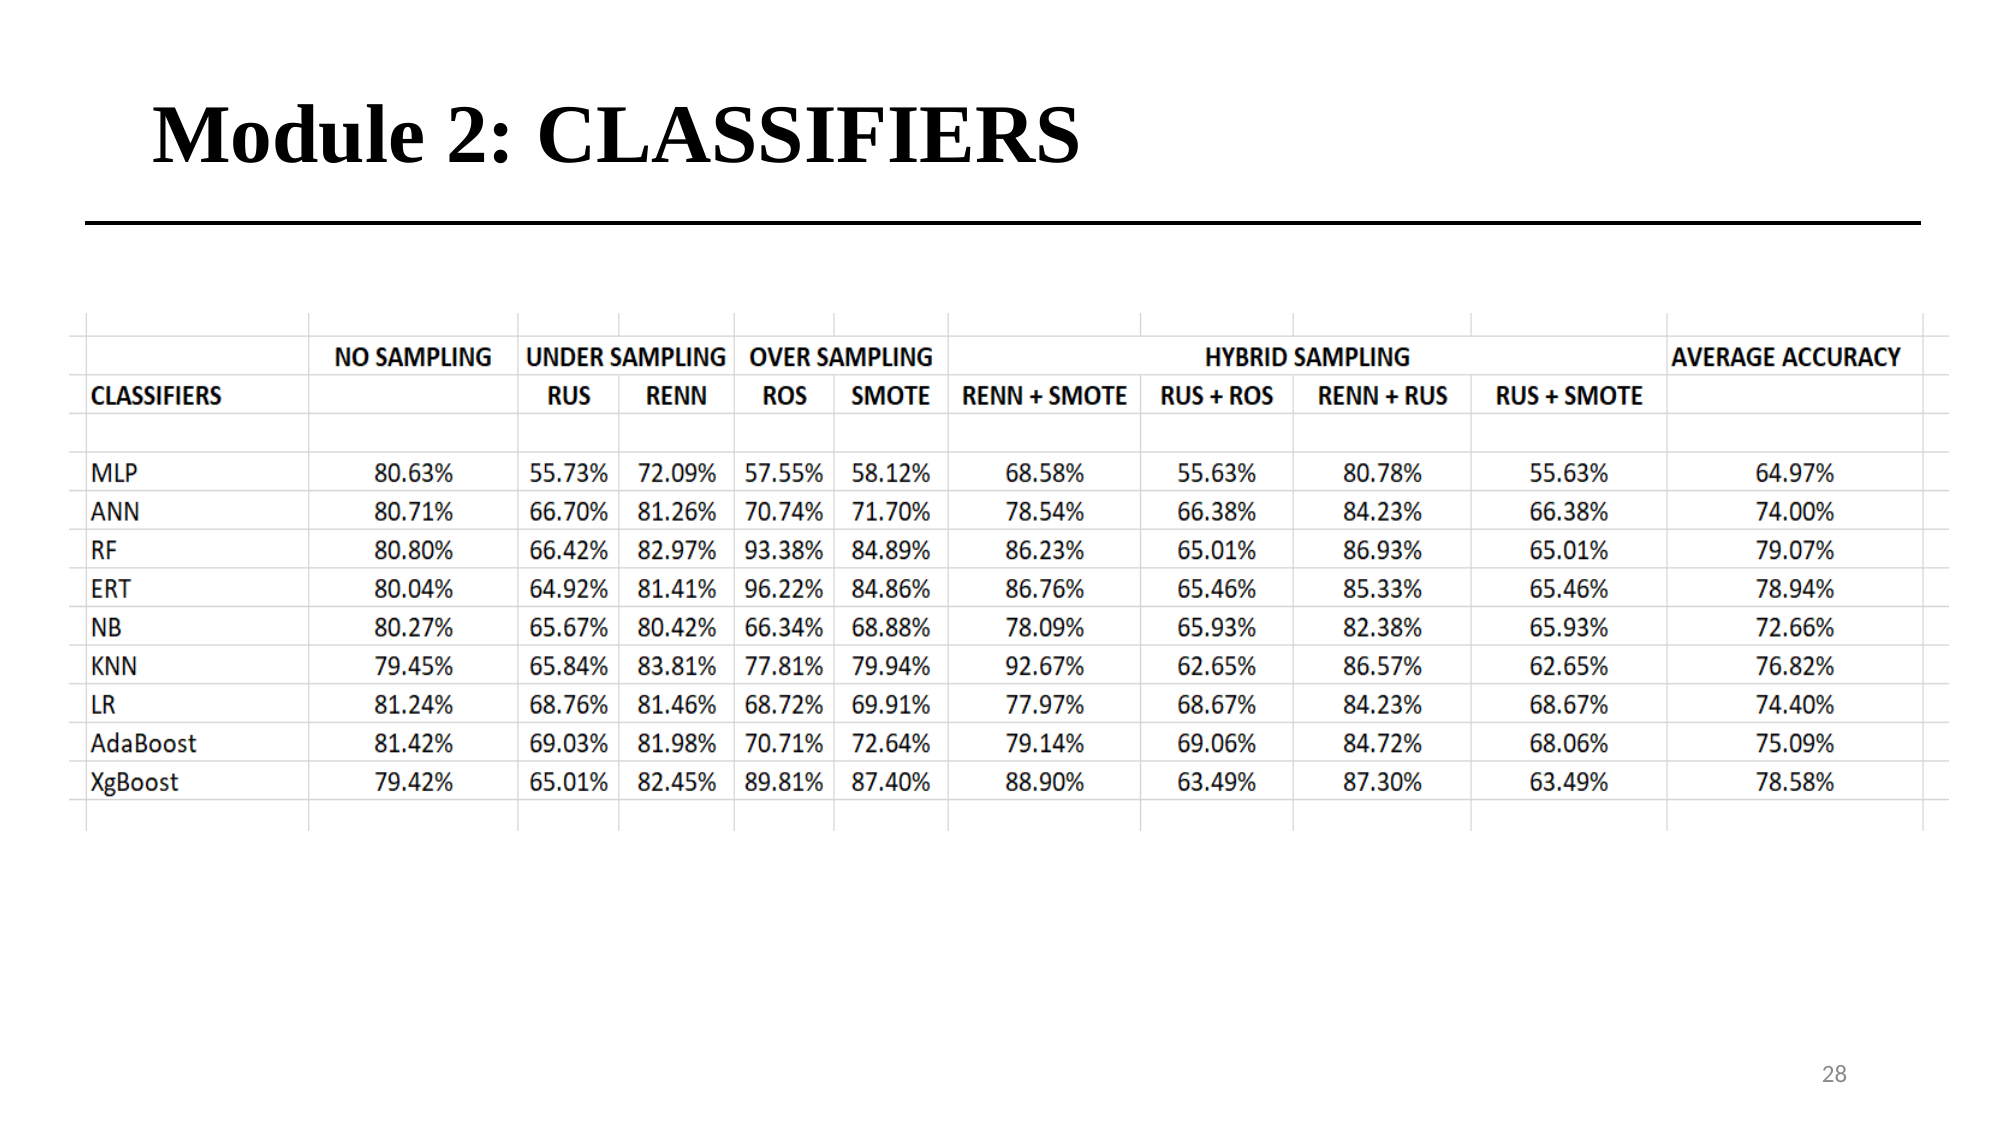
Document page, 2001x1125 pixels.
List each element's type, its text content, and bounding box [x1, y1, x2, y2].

picture [69, 313, 1949, 831]
slide_number 28 [1412, 1042, 1863, 1103]
title Module 2: CLASSIFIERS [137, 59, 1863, 212]
